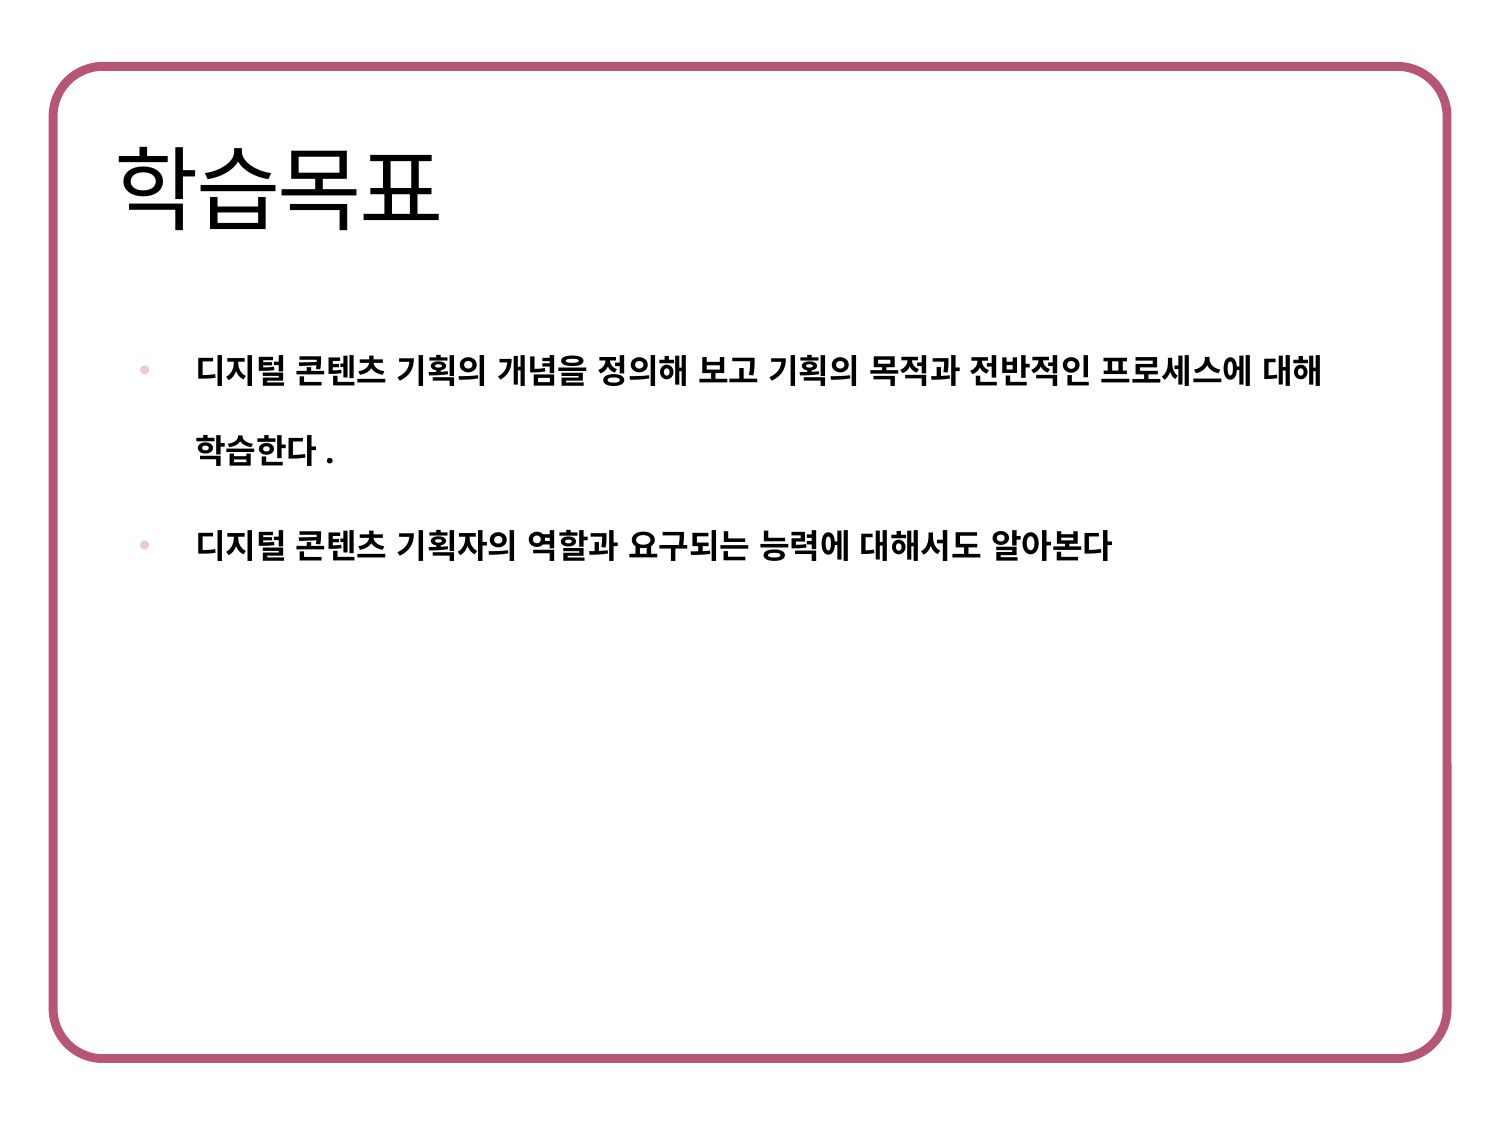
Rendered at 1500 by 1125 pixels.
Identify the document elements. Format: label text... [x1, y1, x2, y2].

list 디지털 콘텐츠 기획의 개념을 정의해 보고 기획의 목적과 전반적인 프로세스에 대해 학습한다. 디지털 콘텐츠 기획자의 역할과 요구되는 능력에 대해서도 알아본다 [123, 302, 1424, 976]
